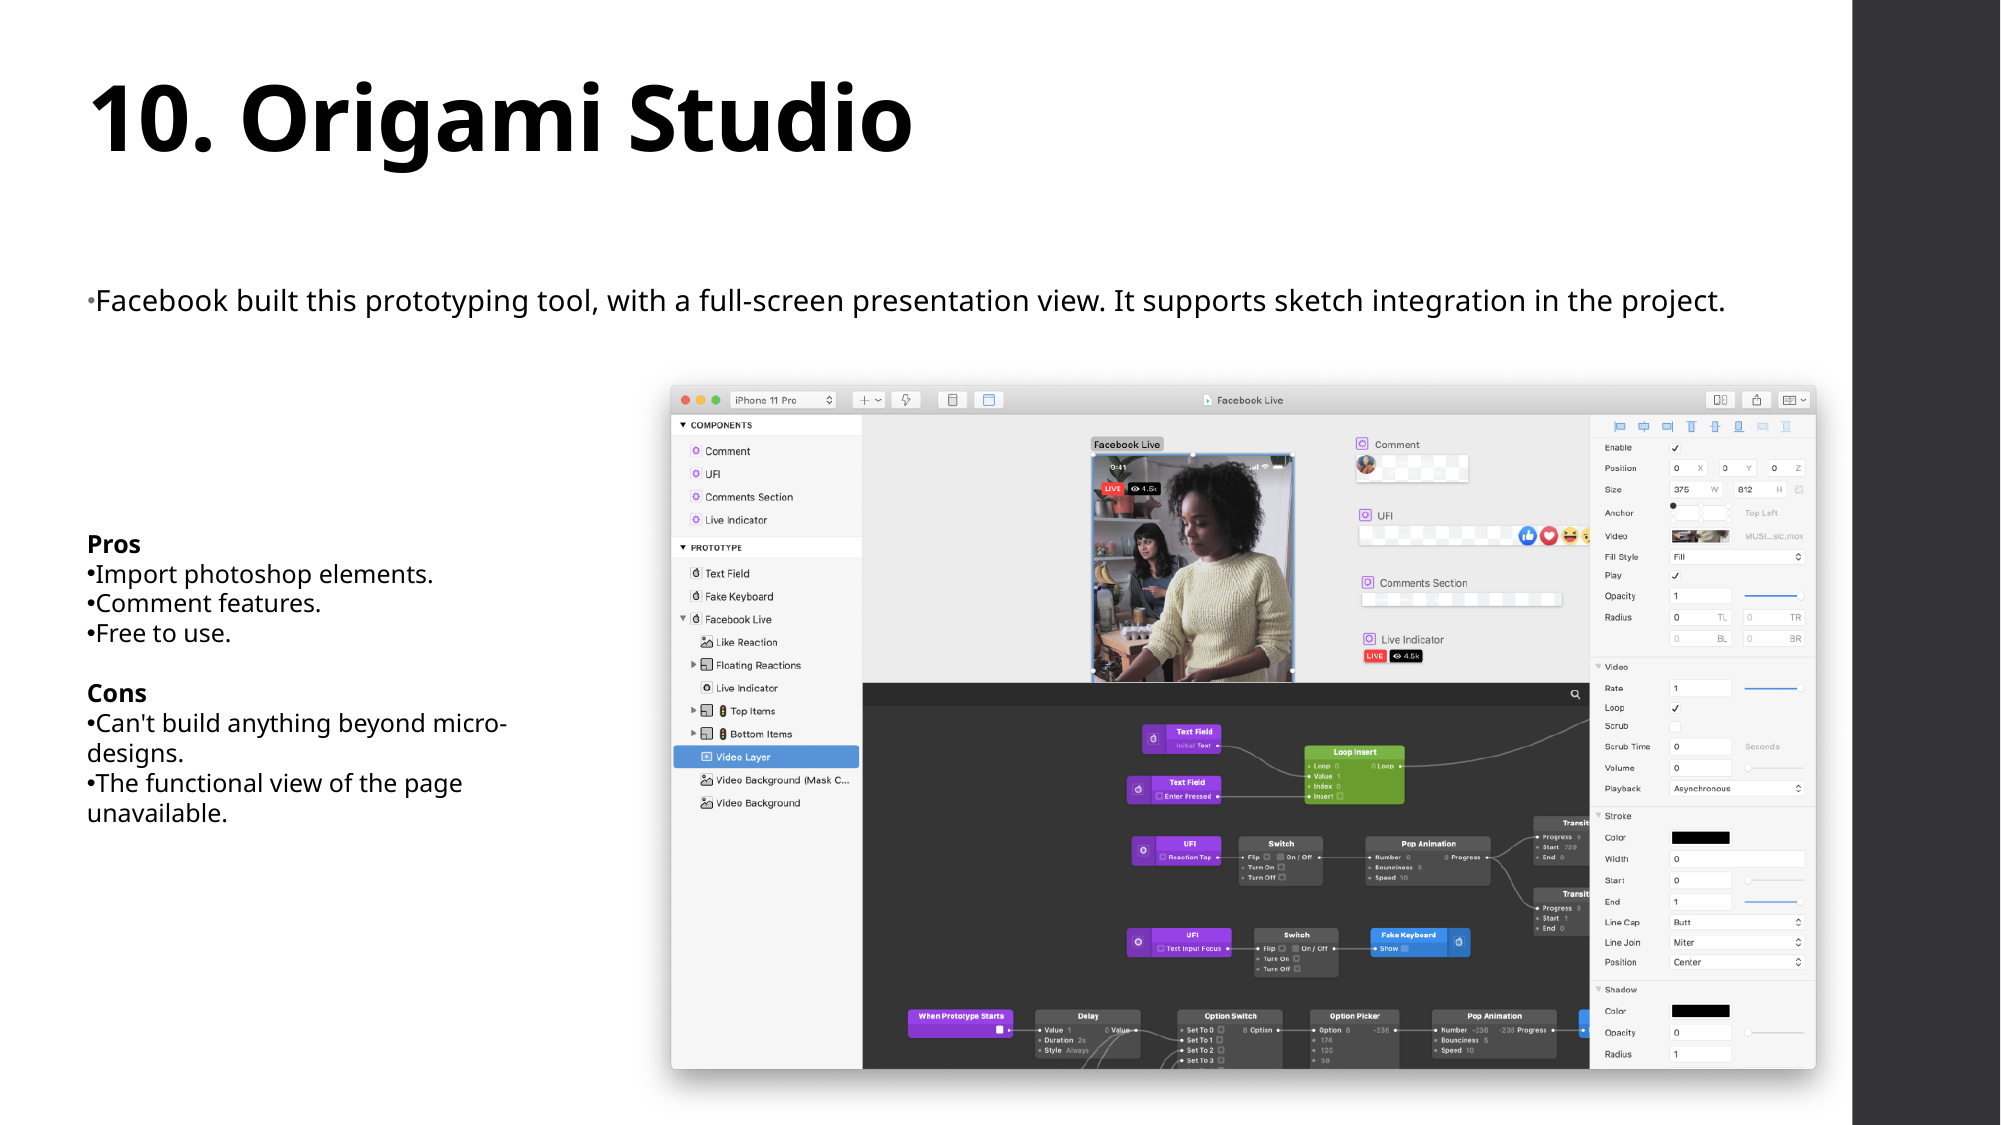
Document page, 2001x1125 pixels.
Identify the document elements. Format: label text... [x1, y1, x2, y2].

picture [628, 356, 1858, 1125]
list Facebook built this prototyping tool, with a full-screen presentation view. It supports sketch integration in the project. [72, 277, 1858, 379]
title 10. Origami Studio [72, 60, 1797, 179]
text_box Pros Import photoshop elements. Comment features. Free to use. Cons Can't build anything beyond micro-designs. The functional view of the page unavailable. [72, 520, 565, 895]
